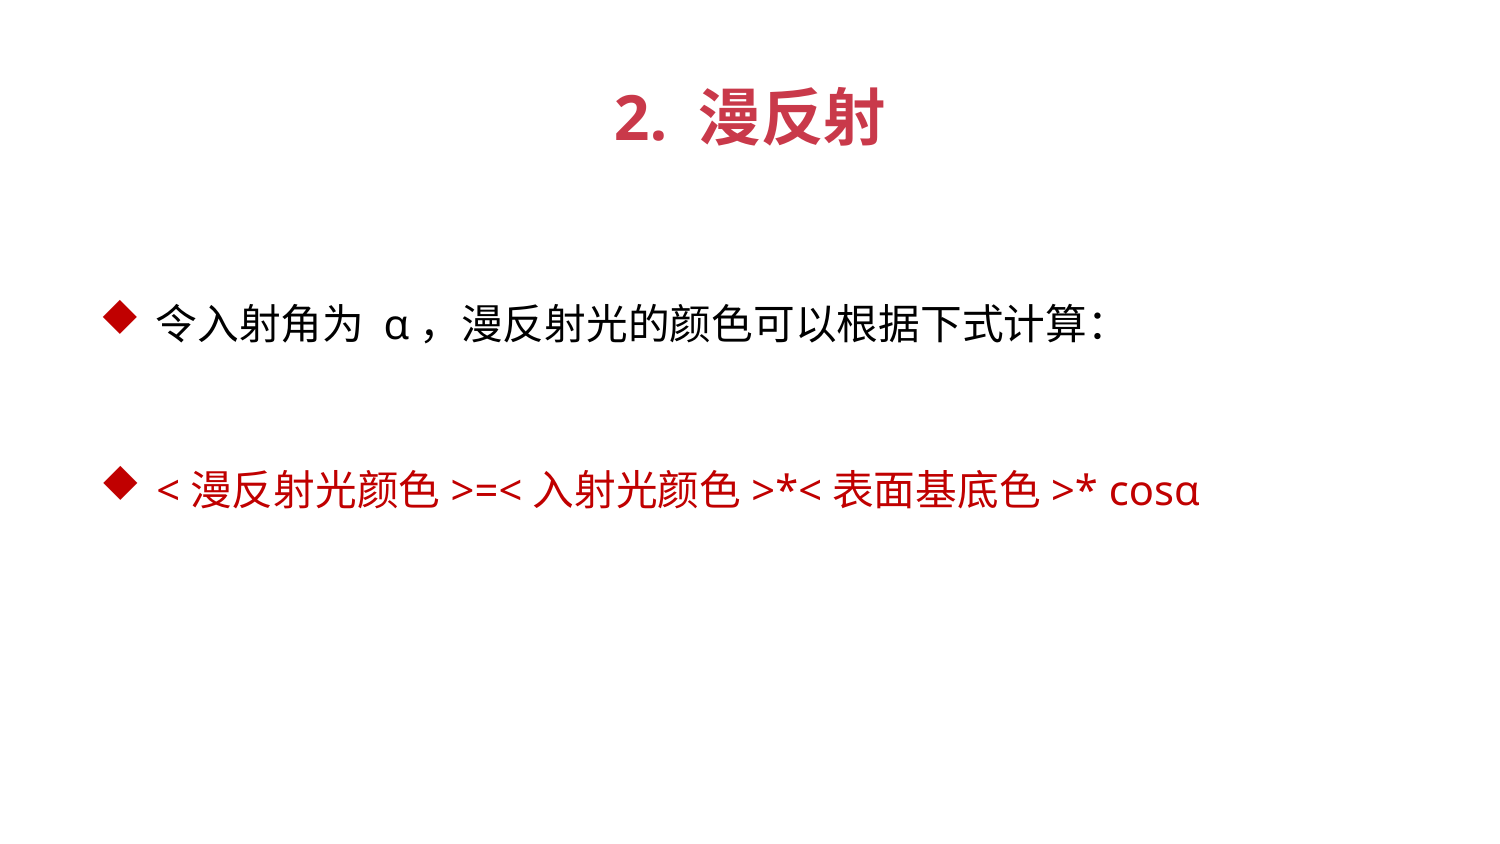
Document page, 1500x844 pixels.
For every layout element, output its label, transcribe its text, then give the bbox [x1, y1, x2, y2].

text_box 2. 漫反射 [598, 70, 902, 161]
text_box 令入射角为 α，漫反射光的颜色可以根据下式计算： [40, 243, 1449, 387]
text_box <漫反射光颜色>=<⼊射光颜色>*<表面基底色>* cosα [41, 410, 1471, 553]
